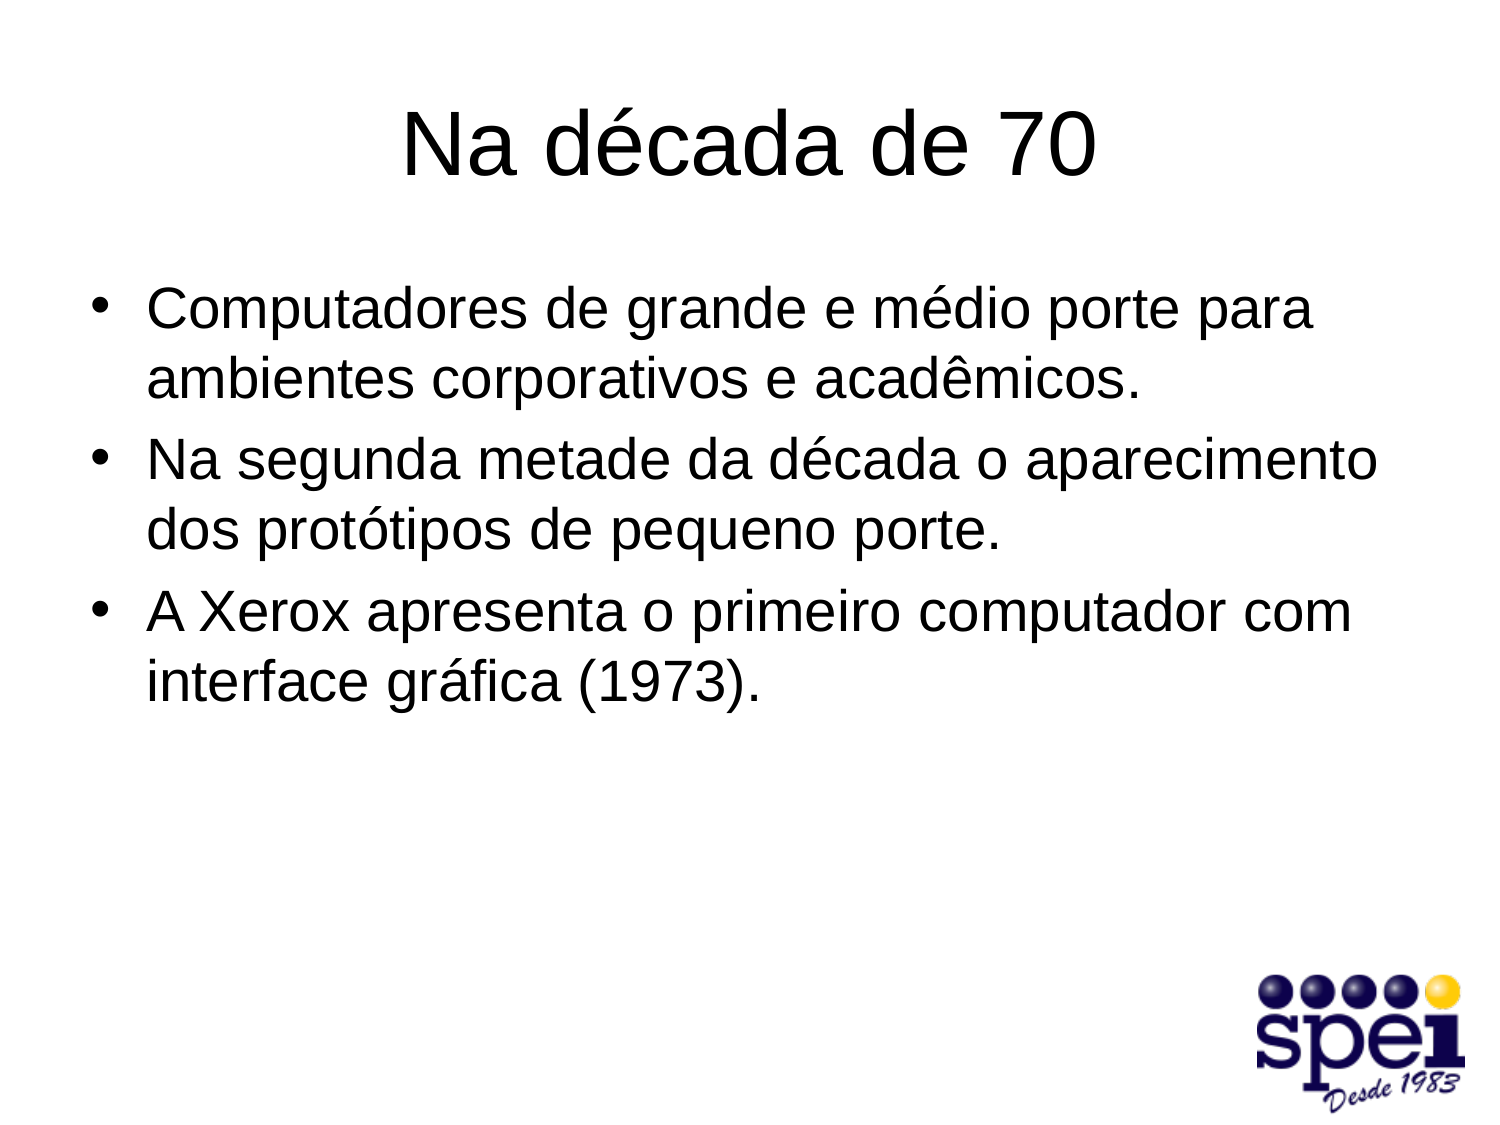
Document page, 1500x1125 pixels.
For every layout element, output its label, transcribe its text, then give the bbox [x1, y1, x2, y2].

list Computadores de grande e médio porte para ambientes corporativos e acadêmicos. Na segunda metade da década o aparecimento dos protótipos de pequeno porte. A Xerox apresenta o primeiro computador com interface gráfica (1973). [75, 262, 1425, 1005]
picture [1257, 970, 1465, 1121]
title Na década de 70 [75, 45, 1425, 233]
